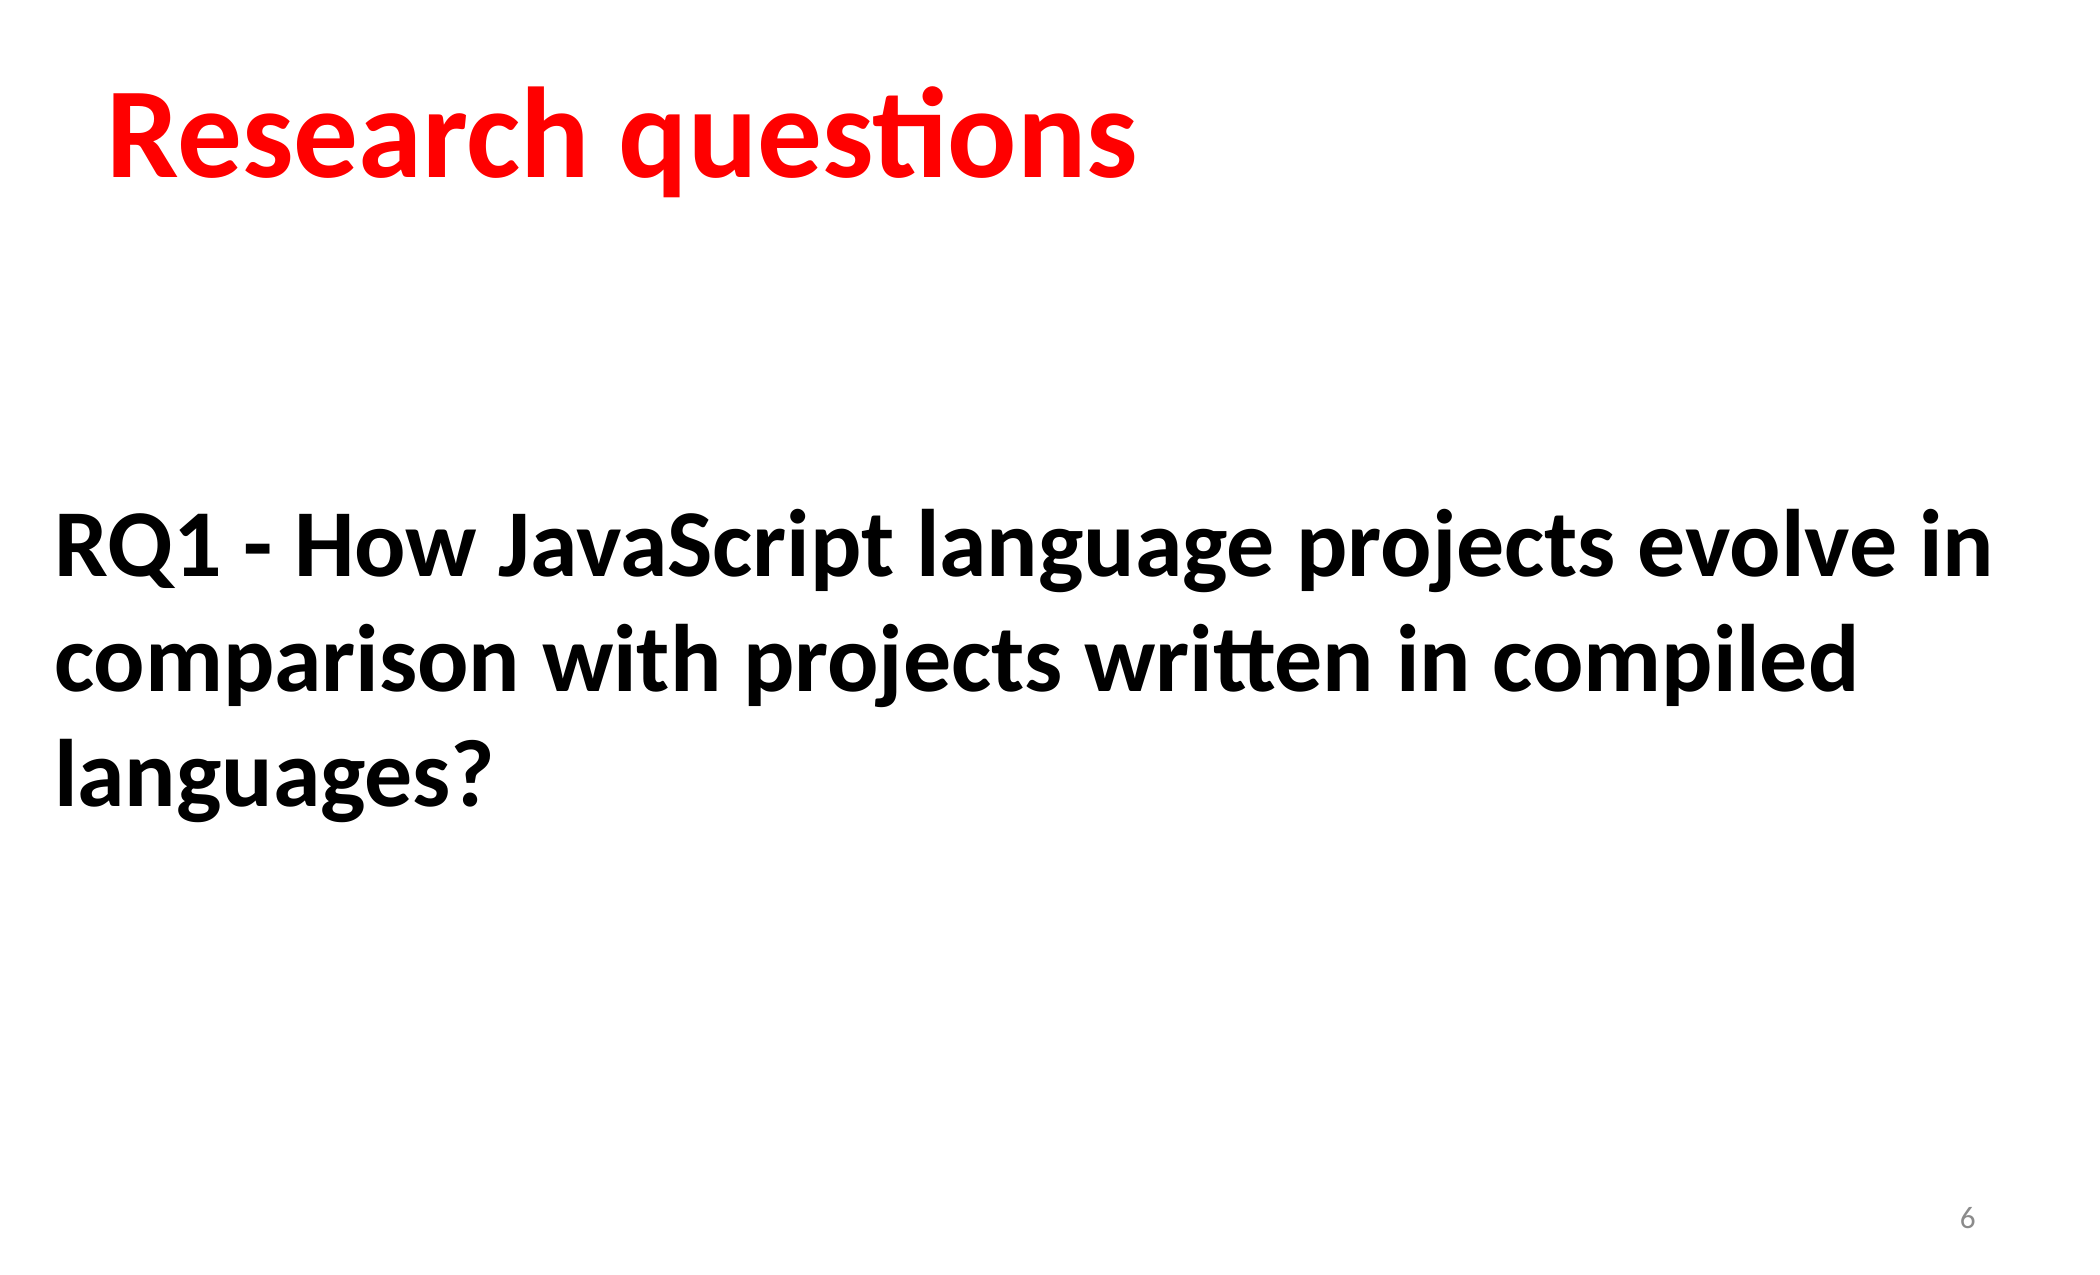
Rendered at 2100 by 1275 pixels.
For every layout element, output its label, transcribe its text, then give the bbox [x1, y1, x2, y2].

slide_number 6 [1505, 1181, 1995, 1250]
text_box RQ1 - How JavaScript language projects evolve in comparison with projects written in compiled languages? [35, 240, 2100, 1180]
title Research questions [87, 26, 1978, 225]
